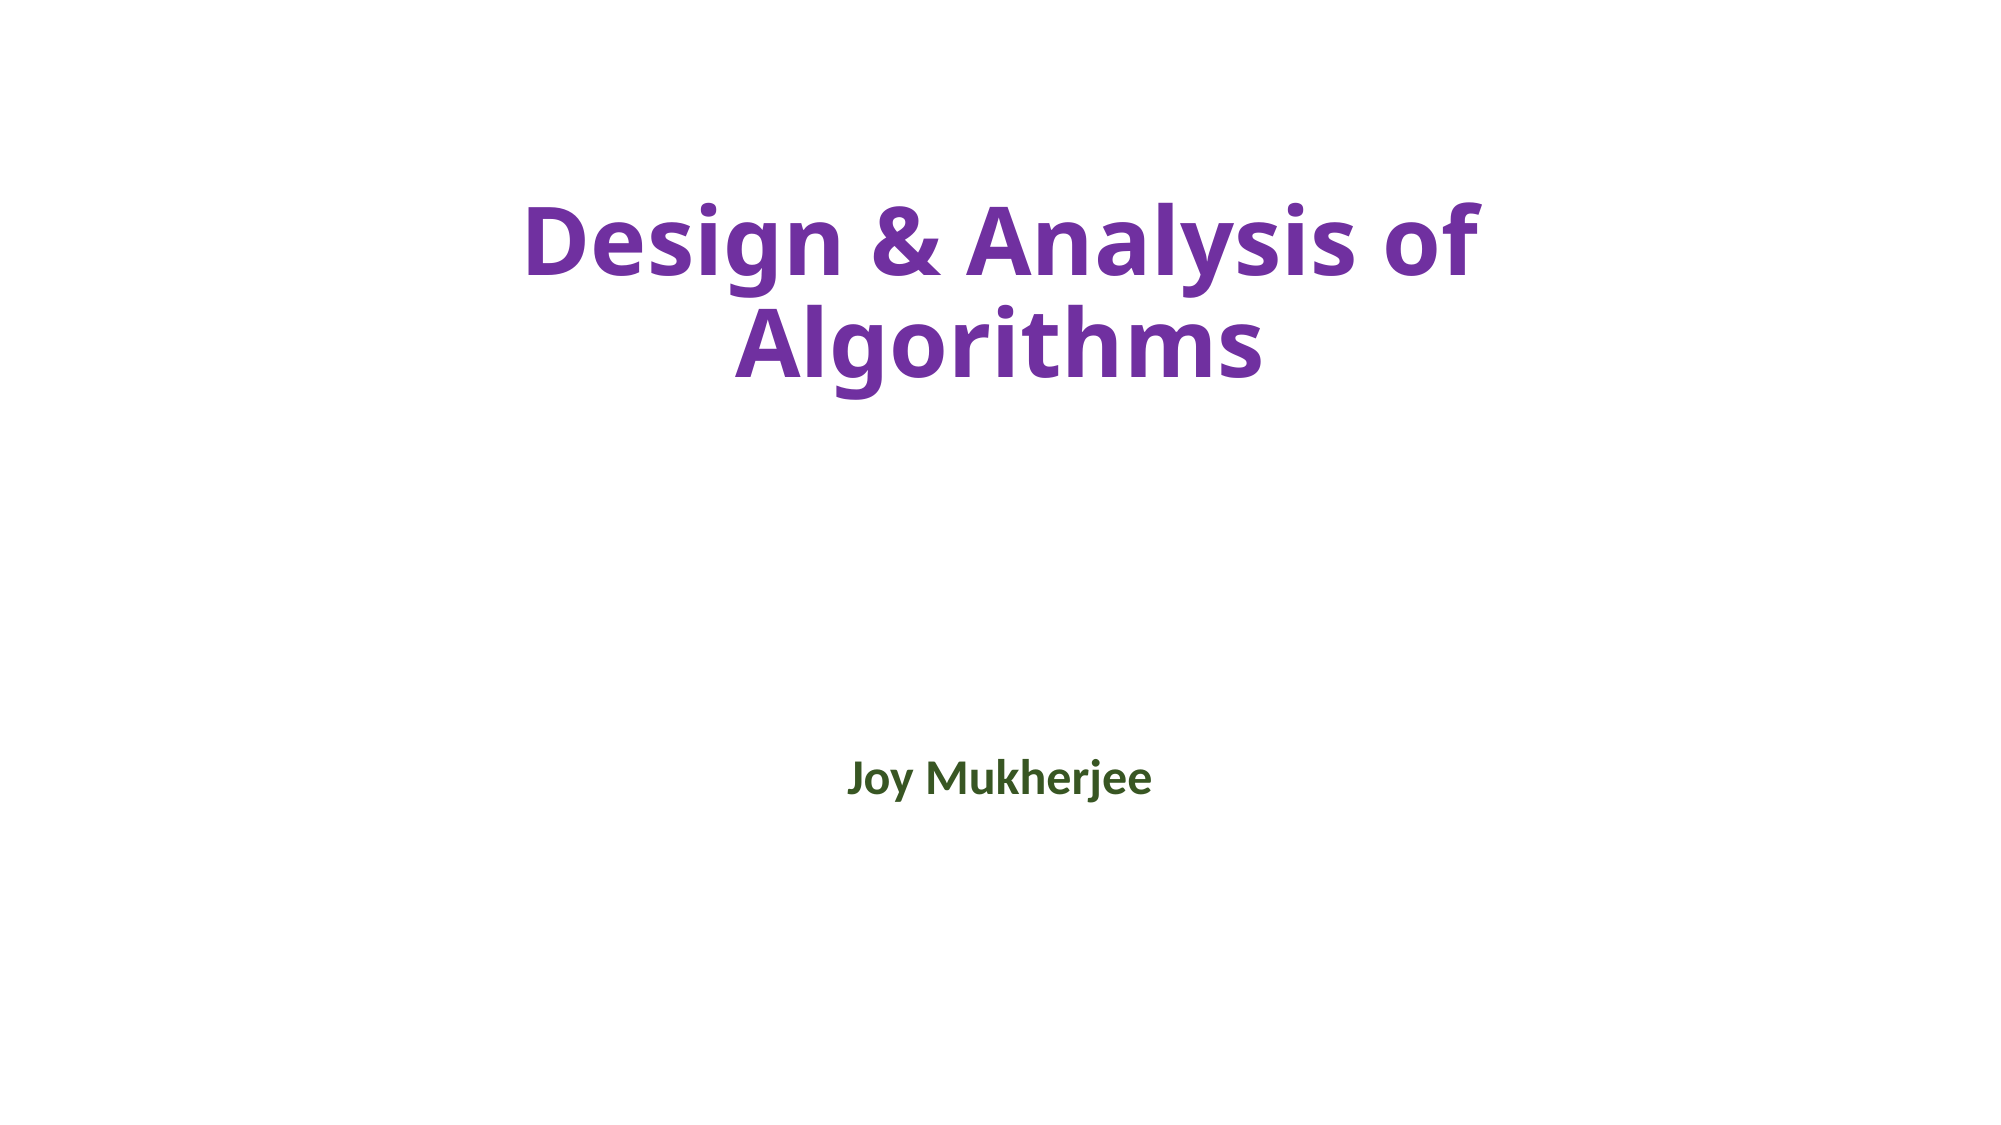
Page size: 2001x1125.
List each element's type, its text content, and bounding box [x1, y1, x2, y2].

subtitle Joy Mukherjee [249, 743, 1750, 863]
title Design & Analysis of Algorithms [249, 184, 1750, 406]
